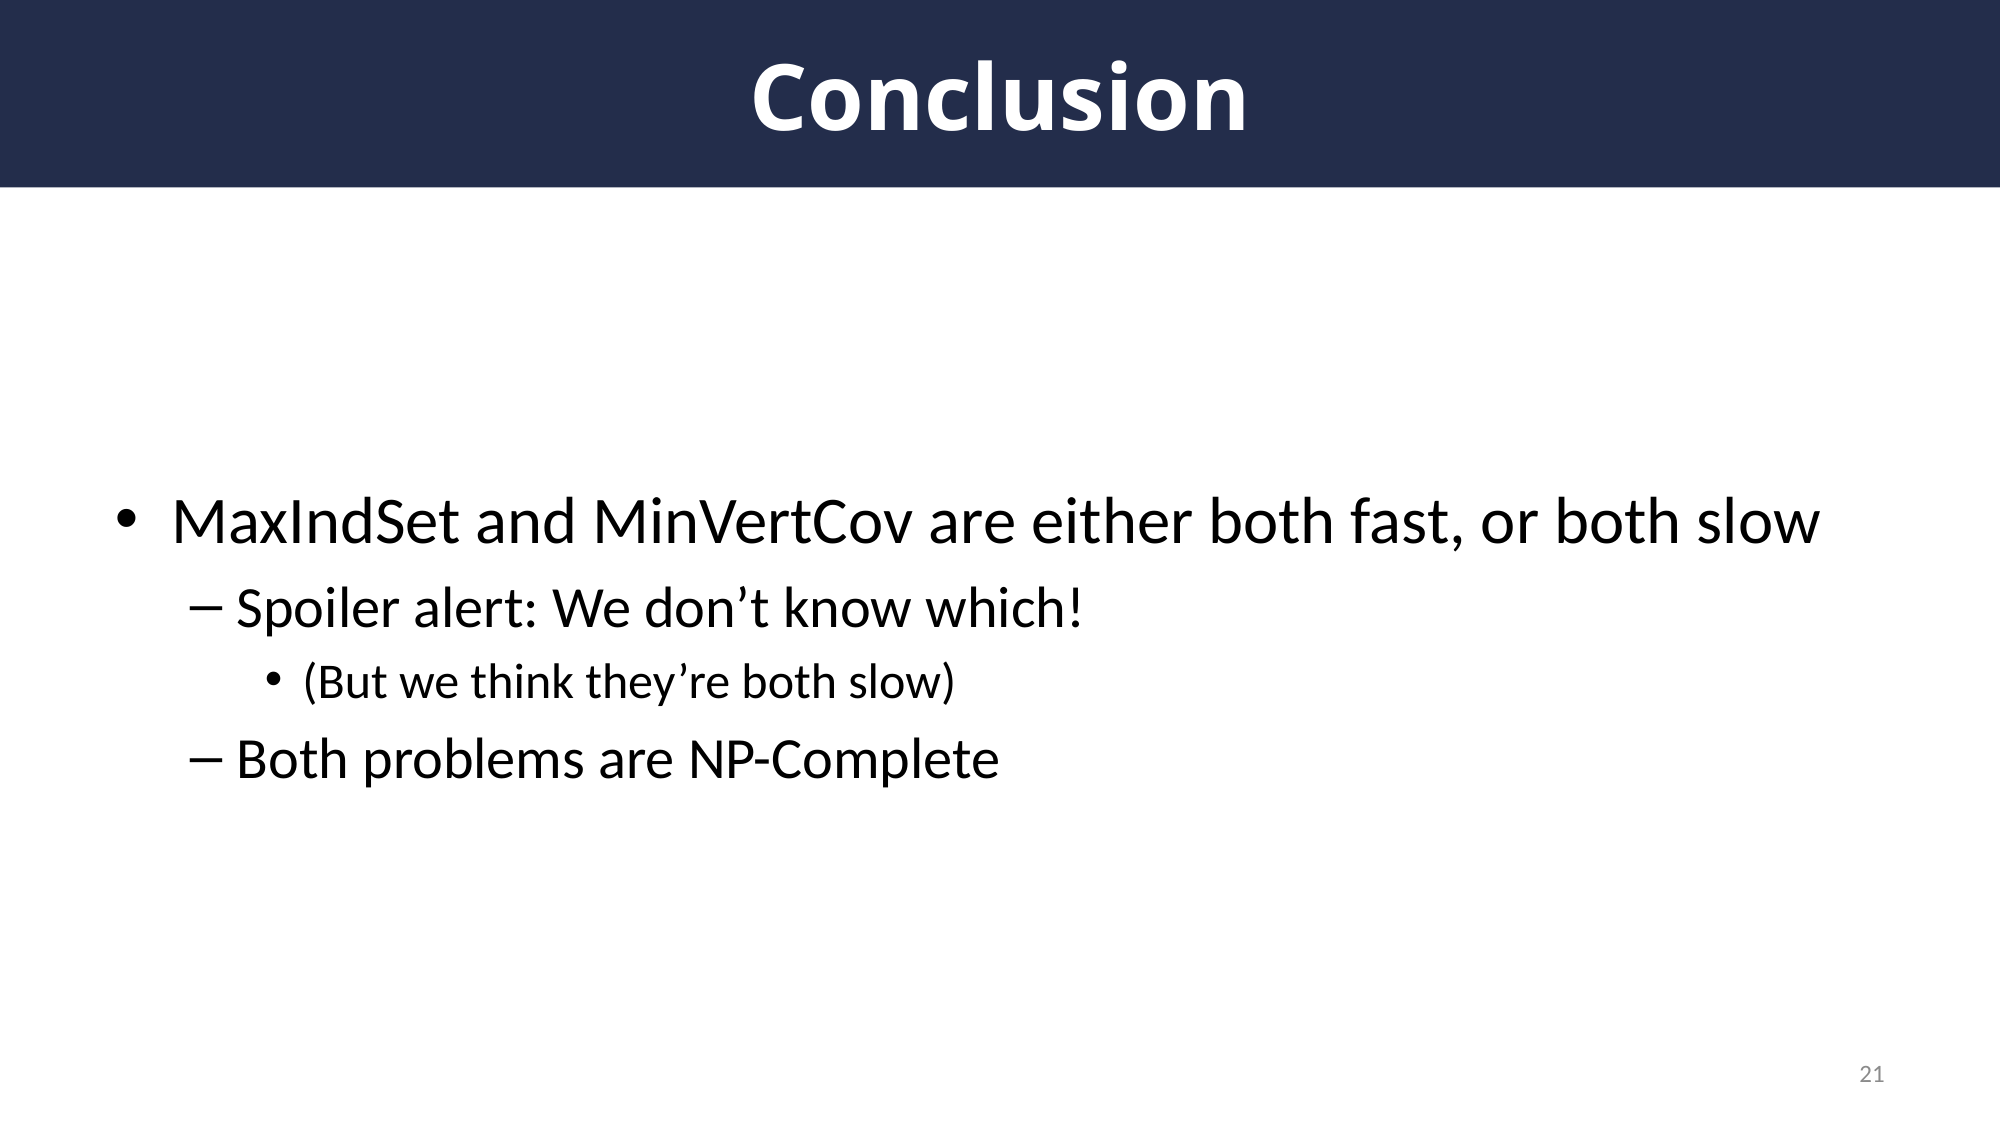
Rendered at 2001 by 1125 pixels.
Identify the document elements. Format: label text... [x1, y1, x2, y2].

slide_number 21 [1433, 1042, 1900, 1103]
list MaxIndSet and MinVertCov are either both fast, or both slow Spoiler alert: We don’t know which! (But we think they’re both slow) Both problems are NP-Complete [99, 262, 1900, 1005]
title Conclusion [99, 24, 1900, 163]
